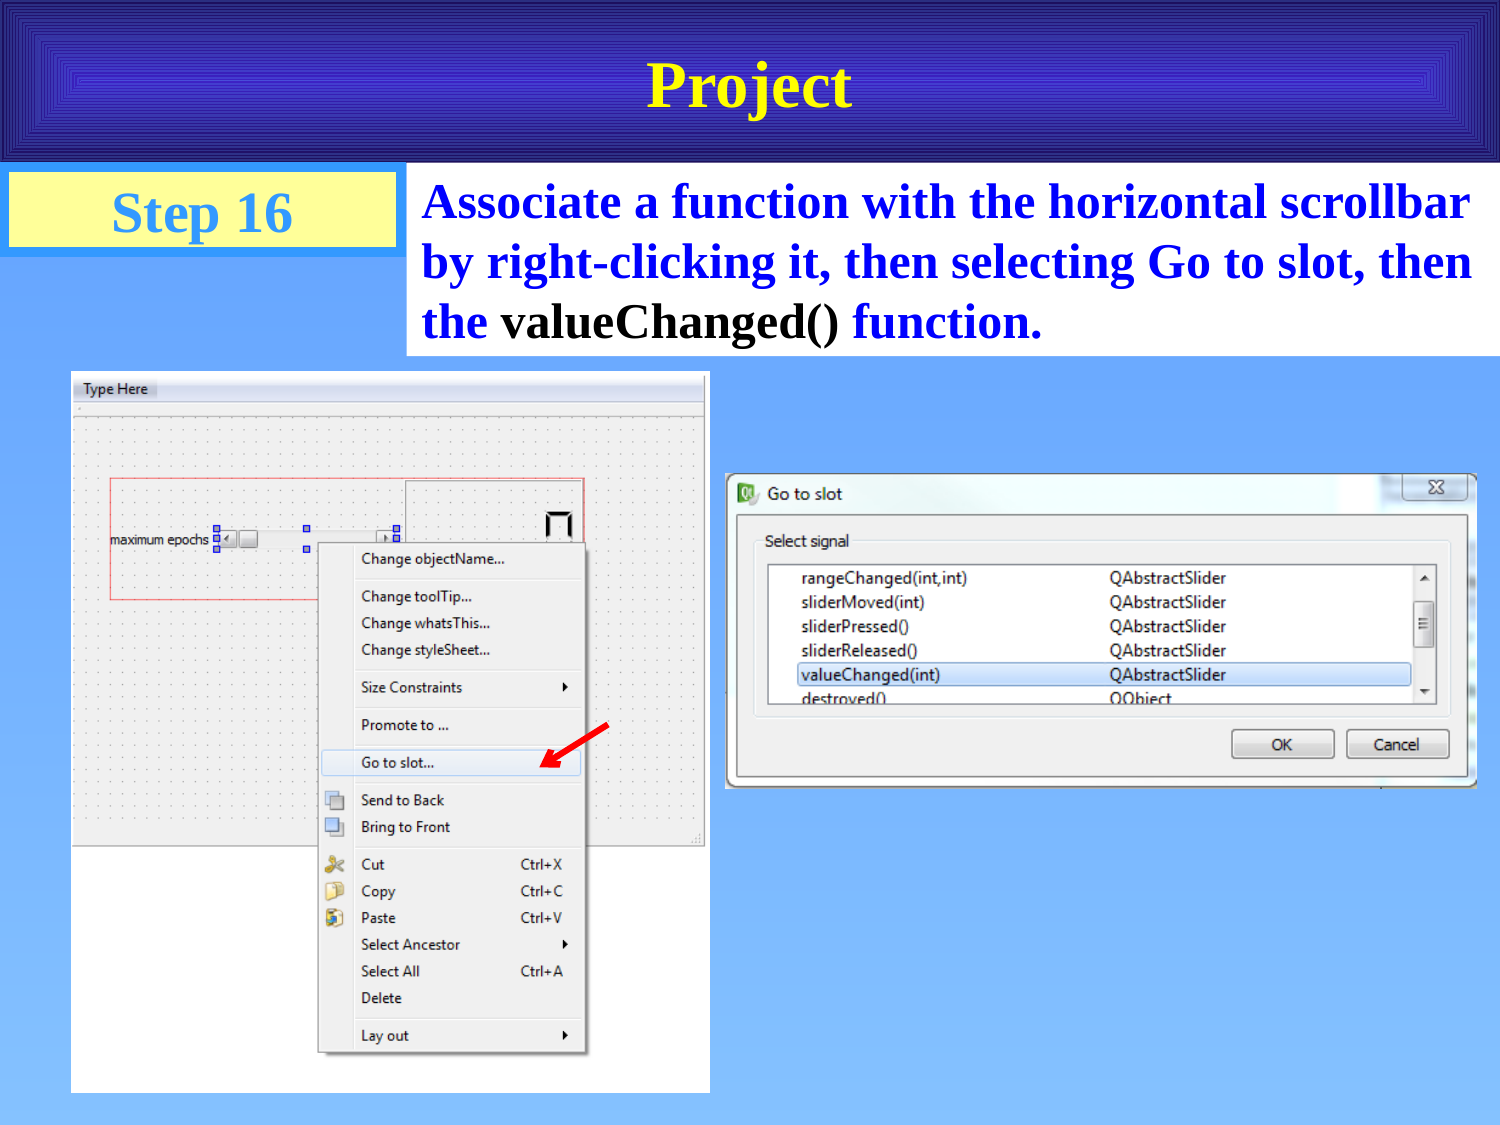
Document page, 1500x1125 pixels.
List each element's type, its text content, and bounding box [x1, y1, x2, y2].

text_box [539, 724, 609, 768]
title Project [0, 0, 1500, 163]
text_box Associate a function with the horizontal scrollbar by right-clicking it, then selecting Go to slot, then the valueChanged() function. [406, 163, 1500, 357]
picture [724, 473, 1477, 789]
picture [71, 371, 710, 1094]
text_box Step 16 [4, 167, 401, 252]
